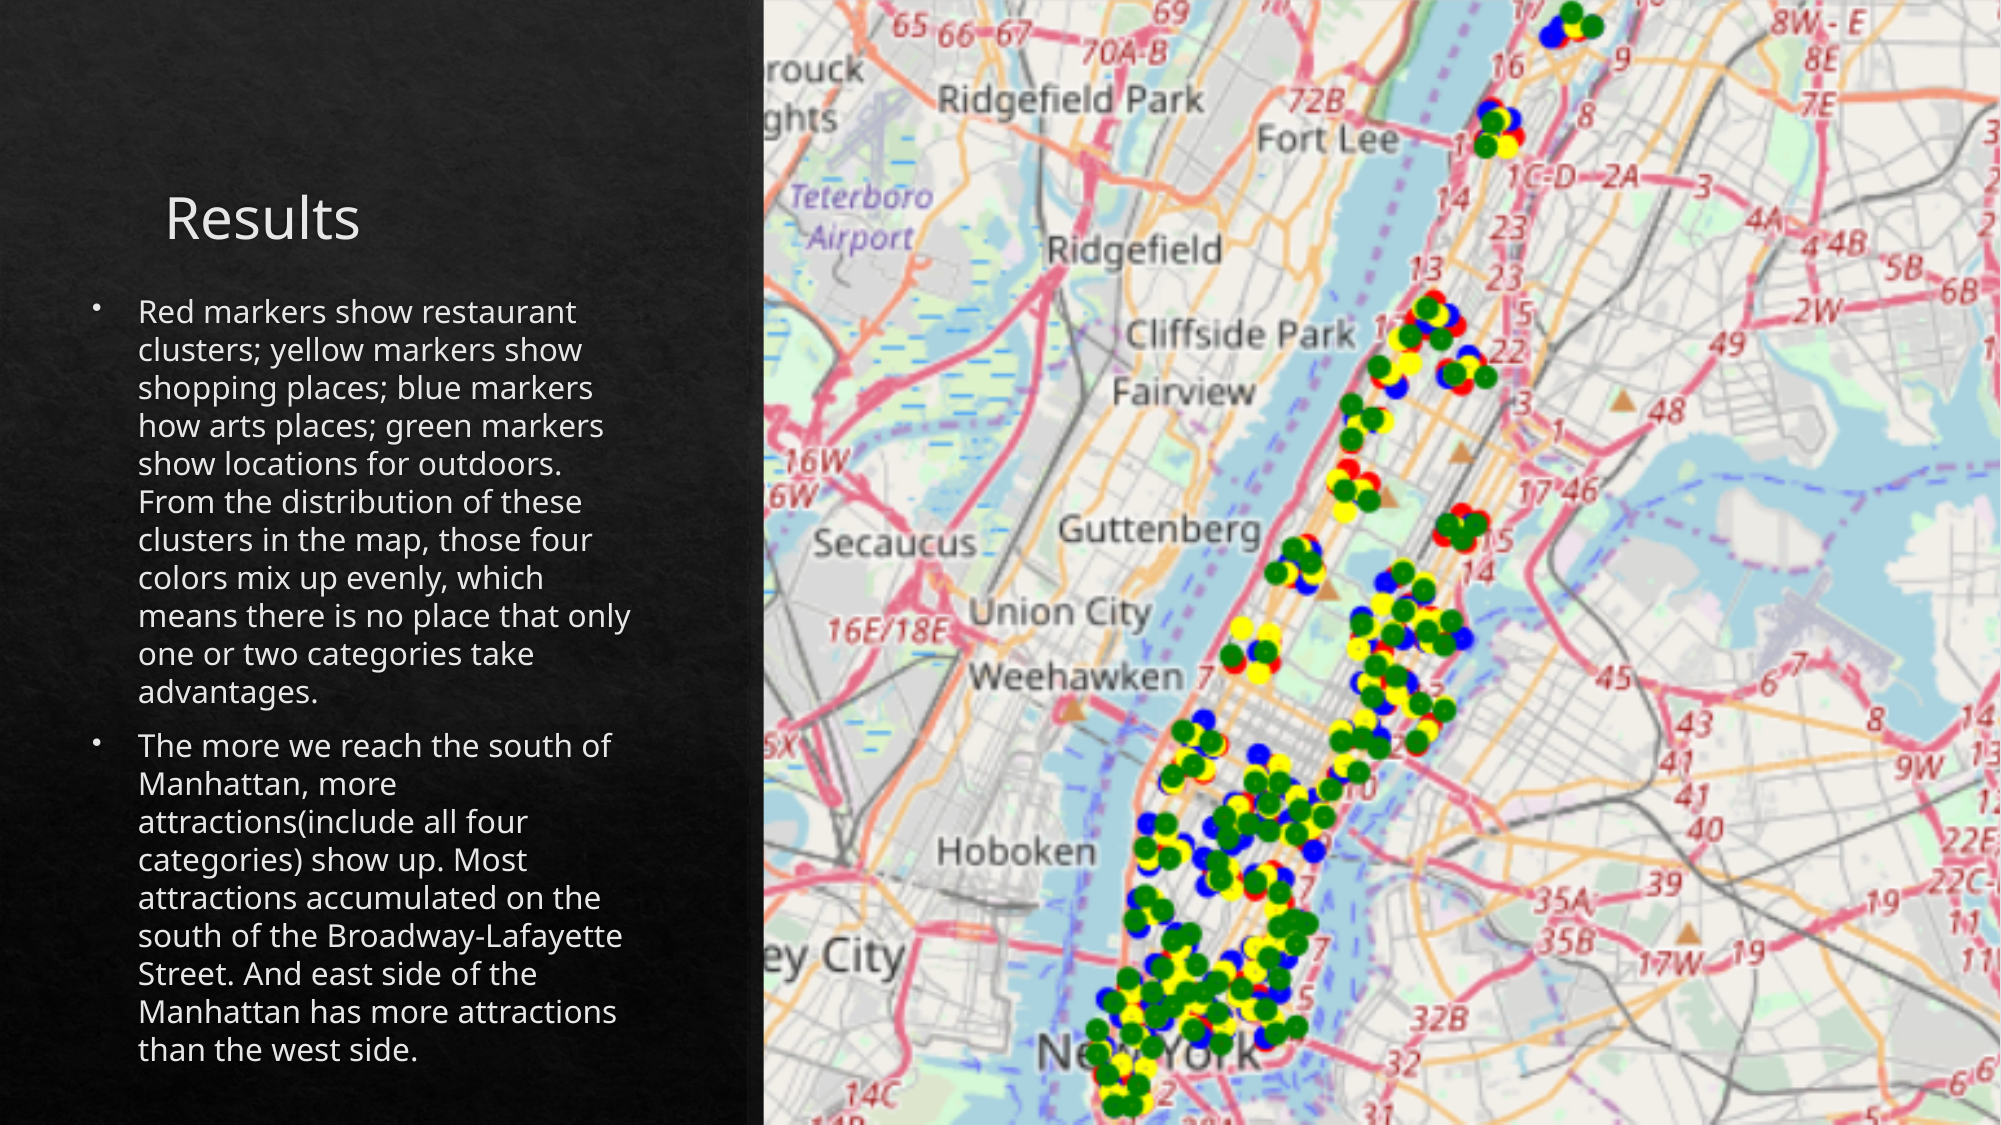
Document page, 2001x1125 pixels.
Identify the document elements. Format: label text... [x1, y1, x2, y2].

picture [746, 0, 2000, 1125]
title Results [149, 99, 655, 260]
text_box [0, 0, 740, 1125]
list Red markers show restaurant clusters; yellow markers show shopping places; blue markers how arts places; green markers show locations for outdoors. From the distribution of these clusters in the map, those four colors mix up evenly, which means there is no place that only one or two categories take advantages. The more we reach the south of Manhattan, more attractions(include all four categories) show up. Most attractions accumulated on the south of the Broadway-Lafayette Street. And east side of the Manhattan has more attractions than the west side. [72, 284, 655, 1077]
